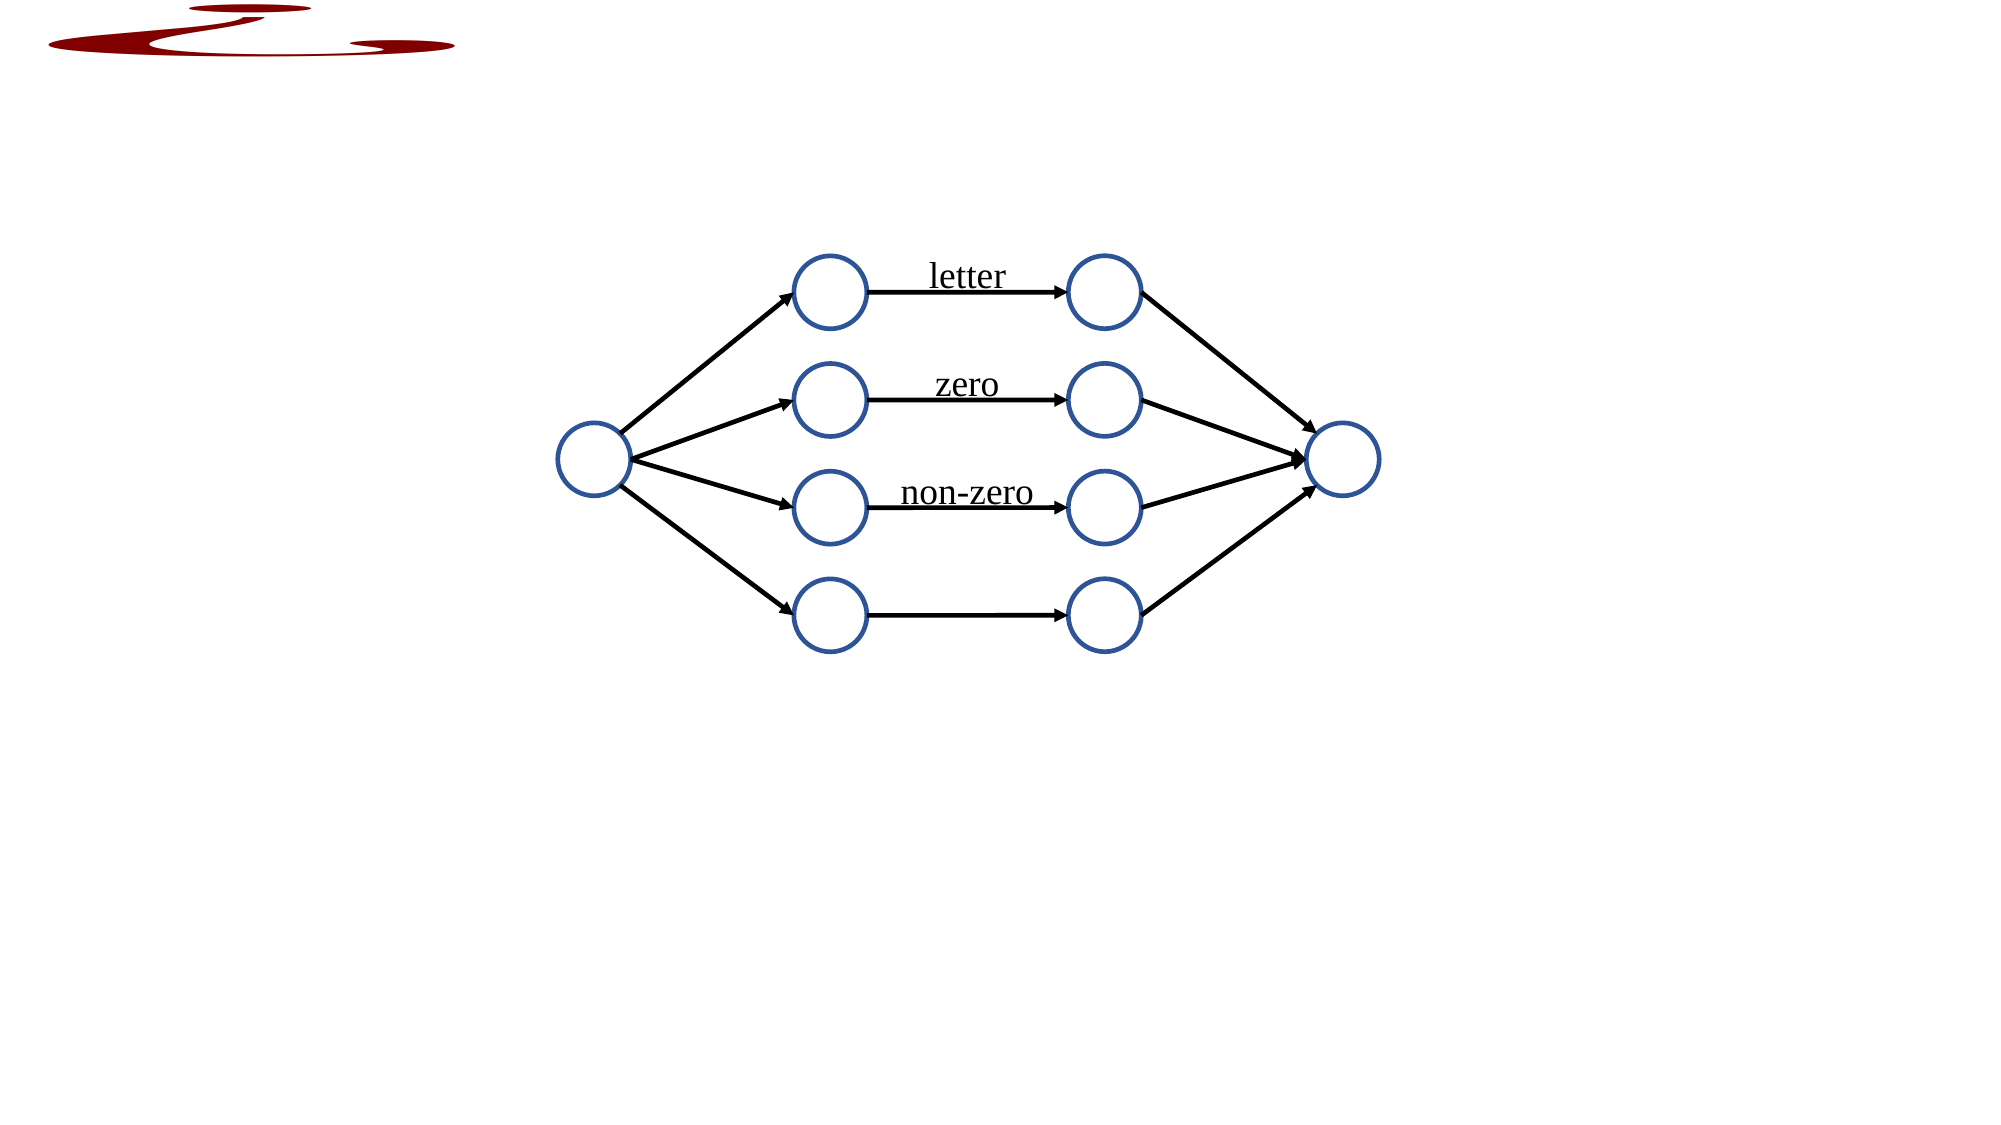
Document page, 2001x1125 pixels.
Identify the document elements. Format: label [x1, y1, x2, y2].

text_box [557, 243, 1380, 652]
